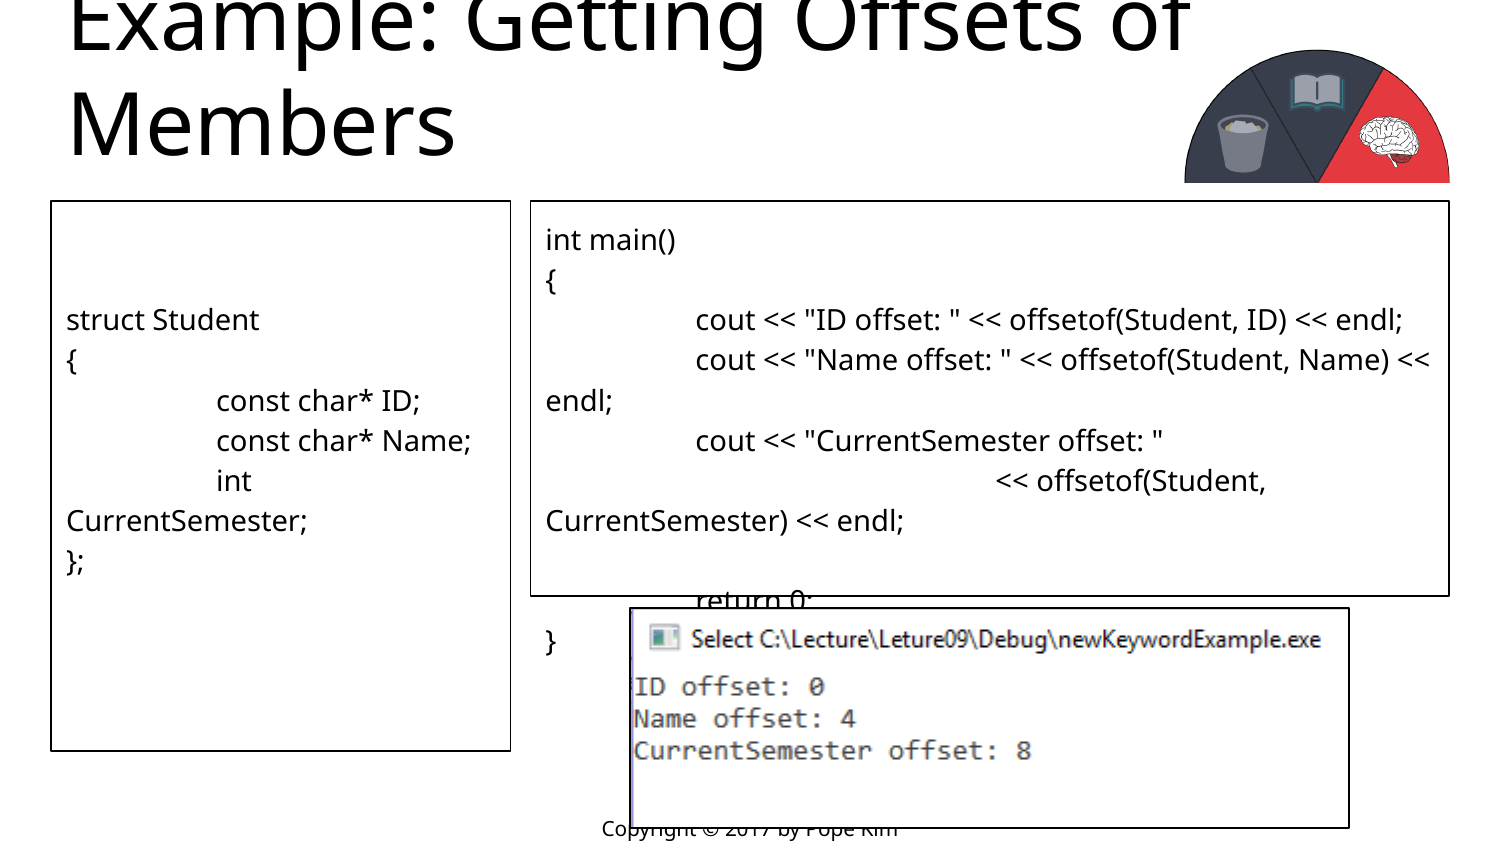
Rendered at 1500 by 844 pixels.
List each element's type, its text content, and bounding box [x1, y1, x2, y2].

picture [1134, 0, 1500, 183]
title Example: Getting Offsets of Members [51, 51, 1449, 189]
list struct Student { const char* ID; const char* Name; int CurrentSemester; }; [51, 200, 511, 752]
list int main() { cout << "ID offset: " << offsetof(Student, ID) << endl; cout << "Name offset: " << offsetof(Student, Name) << endl; cout << "CurrentSemester offset: " << offsetof(Student, CurrentSemester) << endl; return 0; } [530, 200, 1449, 596]
picture [630, 608, 1349, 828]
